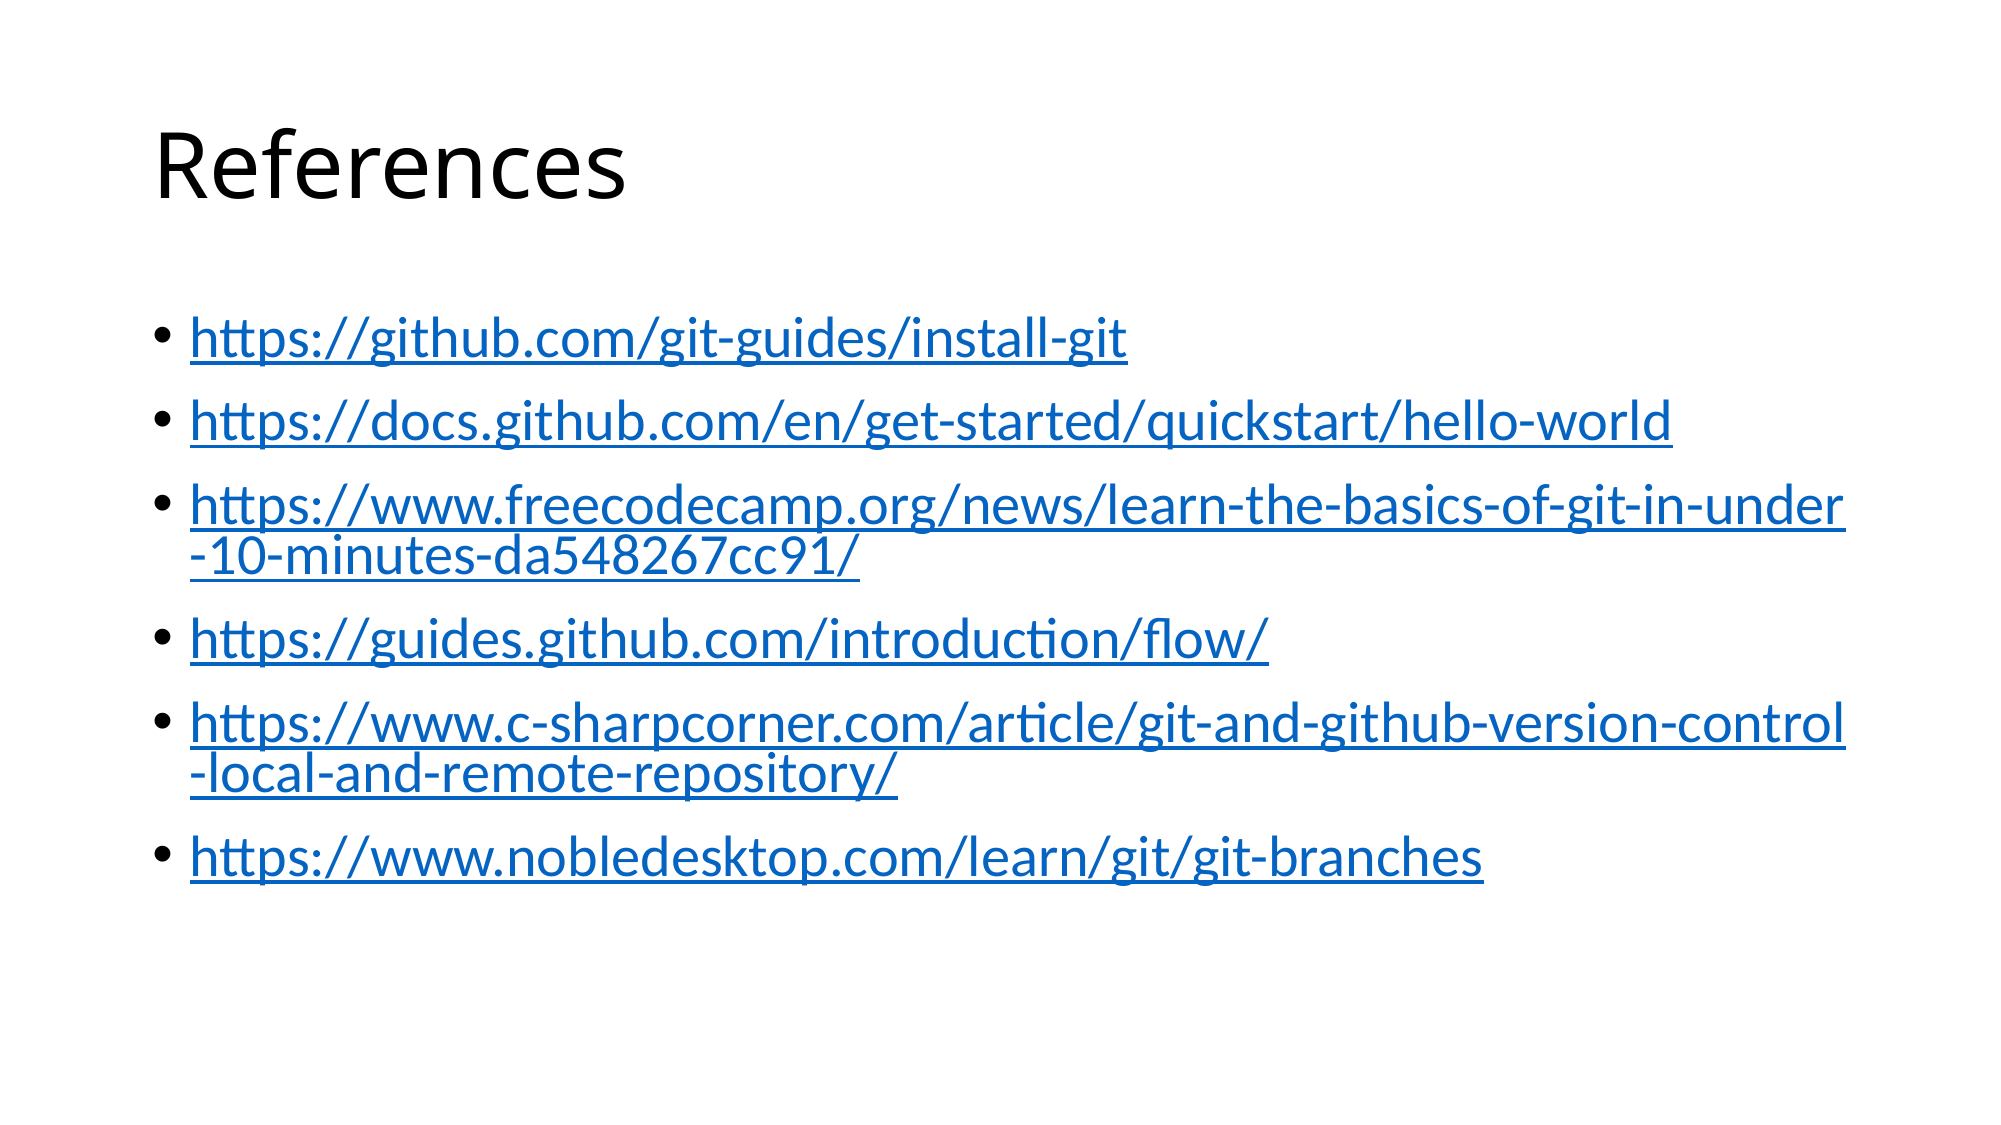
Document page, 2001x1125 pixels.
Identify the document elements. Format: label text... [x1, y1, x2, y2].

title References [137, 59, 1863, 278]
list https://github.com/git-guides/install-git https://docs.github.com/en/get-started/quickstart/hello-world https://www.freecodecamp.org/news/learn-the-basics-of-git-in-under-10-minutes-da548267cc91/ https://guides.github.com/introduction/flow/ https://www.c-sharpcorner.com/article/git-and-github-version-control-local-and-remote-repository/ https://www.nobledesktop.com/learn/git/git-branches [137, 299, 1863, 1014]
